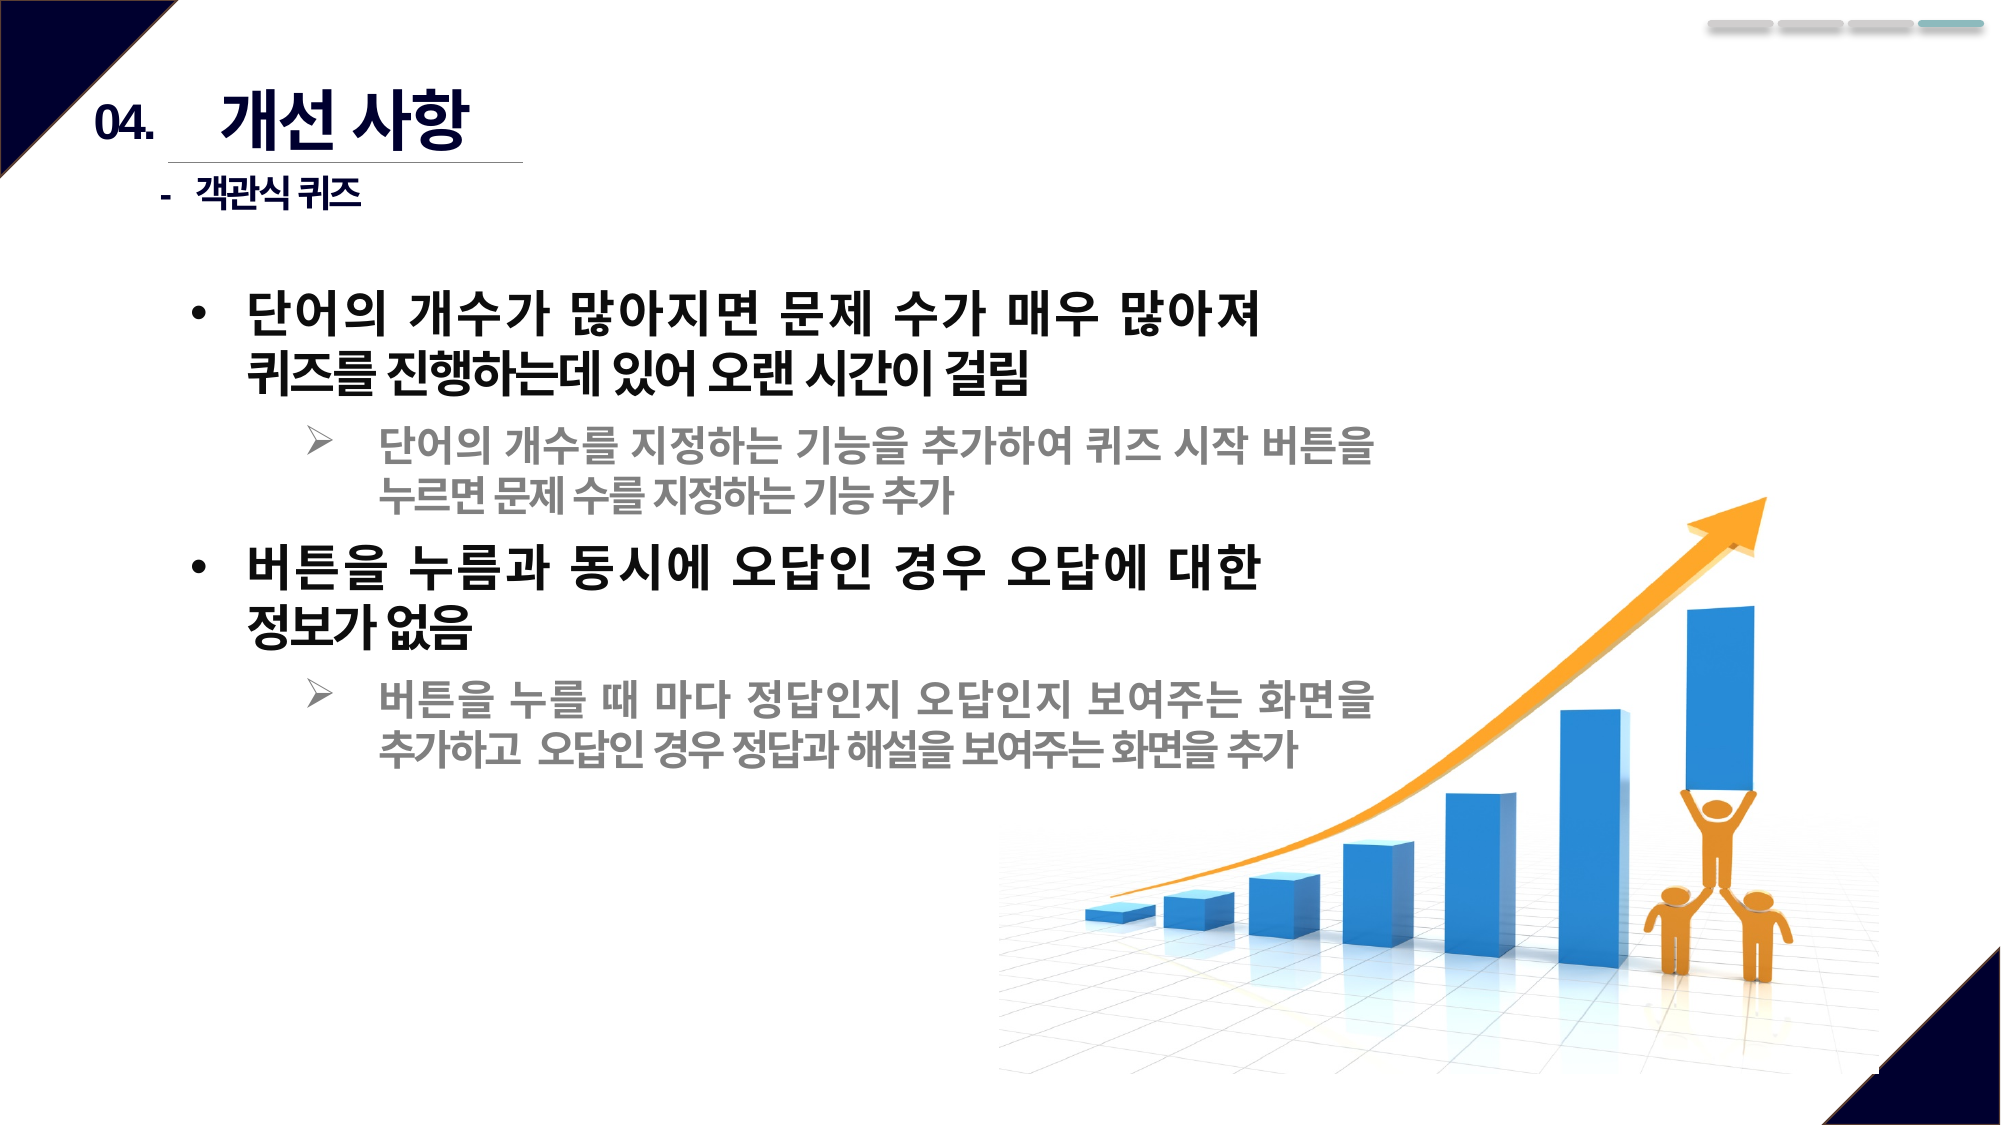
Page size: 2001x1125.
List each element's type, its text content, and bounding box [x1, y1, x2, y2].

text_box 04. [78, 81, 172, 157]
text_box 버튼을 누름과 동시에 오답인 경우 오답에 대한 정보가 없음 [175, 528, 999, 664]
text_box 개선 사항 [378, 163, 487, 167]
text_box 개선 사항 [204, 71, 487, 162]
text_box 버튼을 누를 때 마다 정답인지 오답인지 보여주는 화면을 추가하고 오답인 경우 정답과 해설을 보여주는 화면을 추가 [288, 666, 999, 782]
picture [999, 453, 1879, 1075]
text_box - 객관식 퀴즈 [144, 162, 378, 222]
text_box 단어의 개수를 지정하는 기능을 추가하여 퀴즈 시작 버튼을 누르면 문제 수를 지정하는 기능 추가 [288, 412, 1388, 528]
text_box 단어의 개수가 많아지면 문제 수가 매우 많아져 퀴즈를 진행하는데 있어 오랜 시간이 걸림 [175, 274, 1275, 410]
